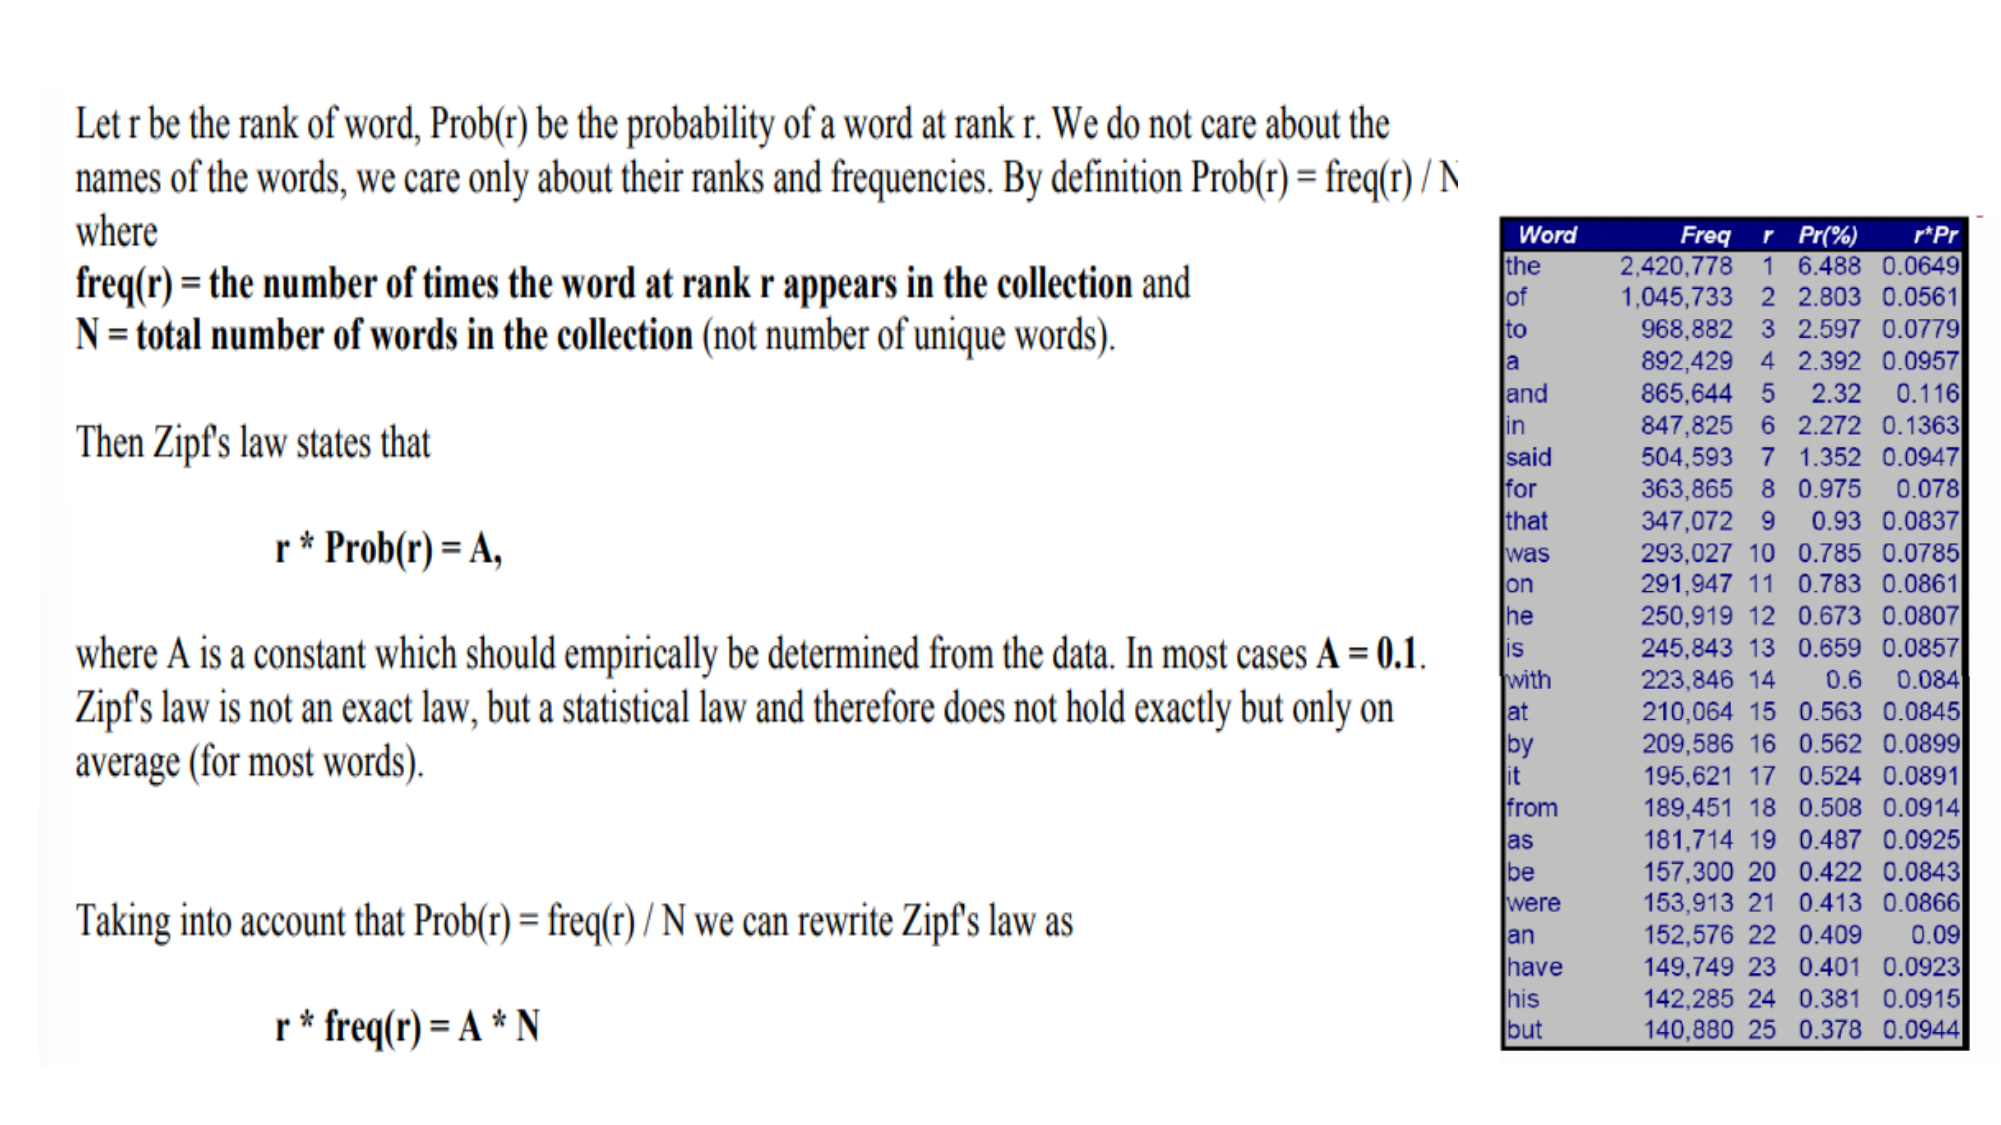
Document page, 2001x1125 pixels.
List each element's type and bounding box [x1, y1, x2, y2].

picture [1478, 199, 2000, 1066]
list [38, 88, 1459, 1066]
